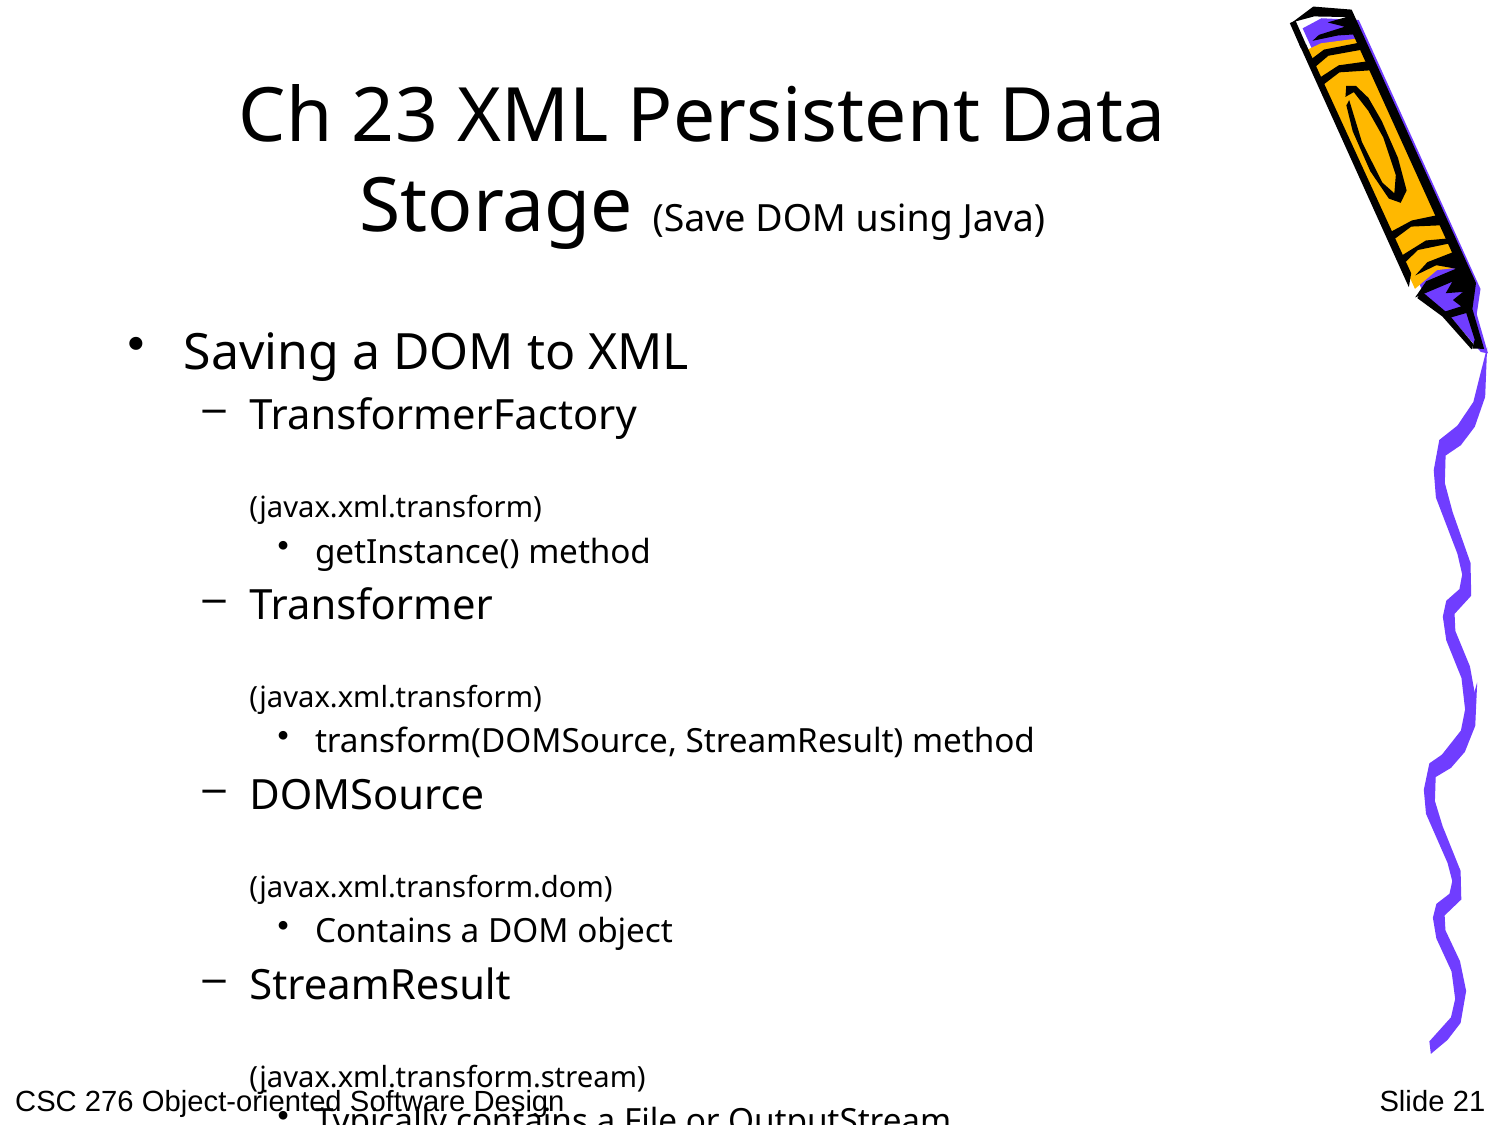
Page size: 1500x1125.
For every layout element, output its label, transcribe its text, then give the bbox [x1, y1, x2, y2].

title Ch 23 XML Persistent Data Storage (Save DOM using Java) [112, 24, 1293, 288]
list Saving a DOM to XML TransformerFactory (javax.xml.transform) getInstance() method Transformer (javax.xml.transform) transform(DOMSource, StreamResult) method DOMSource (javax.xml.transform.dom) Contains a DOM object StreamResult (javax.xml.transform.stream) Typically contains a File or OutputStream XML/DOM Example changeXML.java (demo) [112, 311, 1376, 1026]
